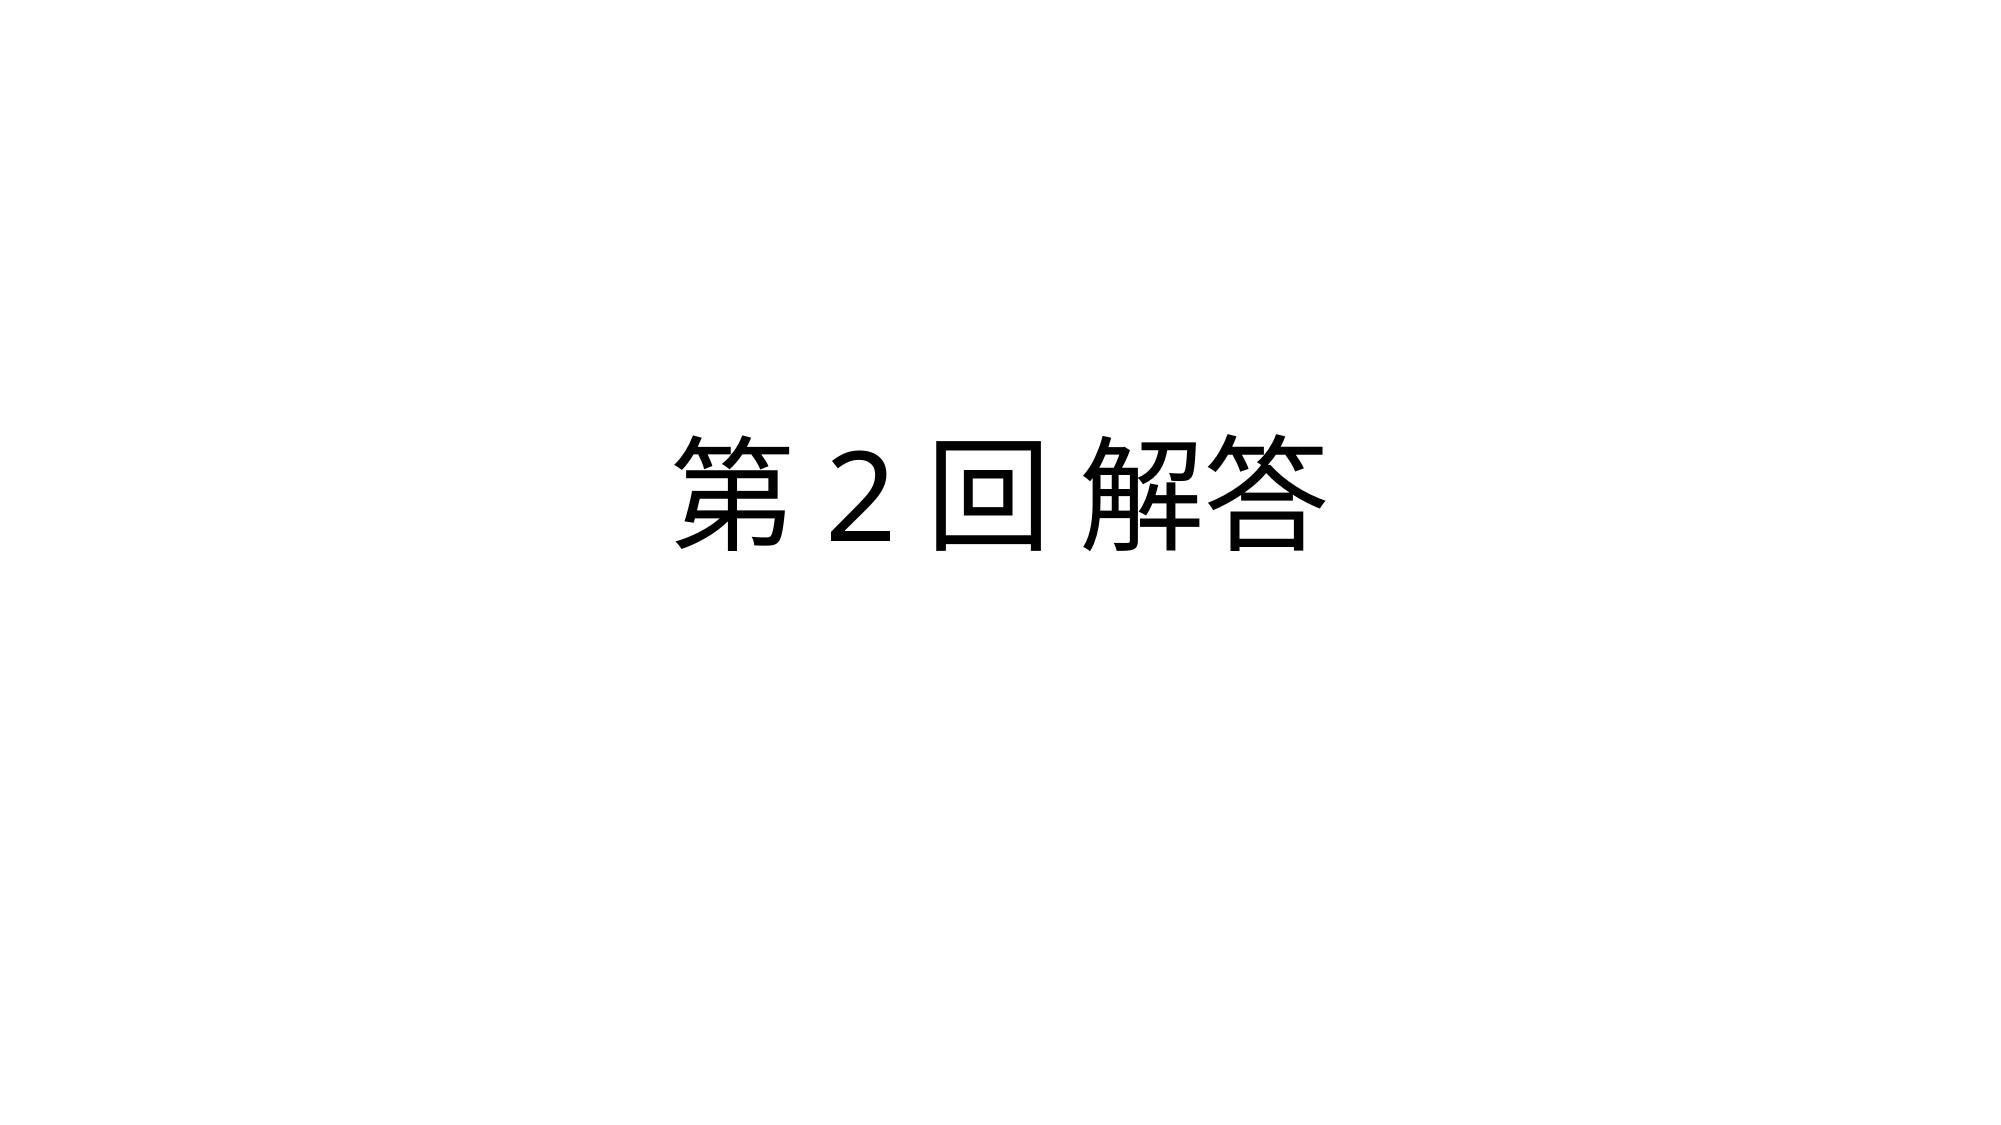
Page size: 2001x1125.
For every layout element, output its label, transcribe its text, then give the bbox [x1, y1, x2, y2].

title 第2回 解答 [249, 184, 1750, 576]
